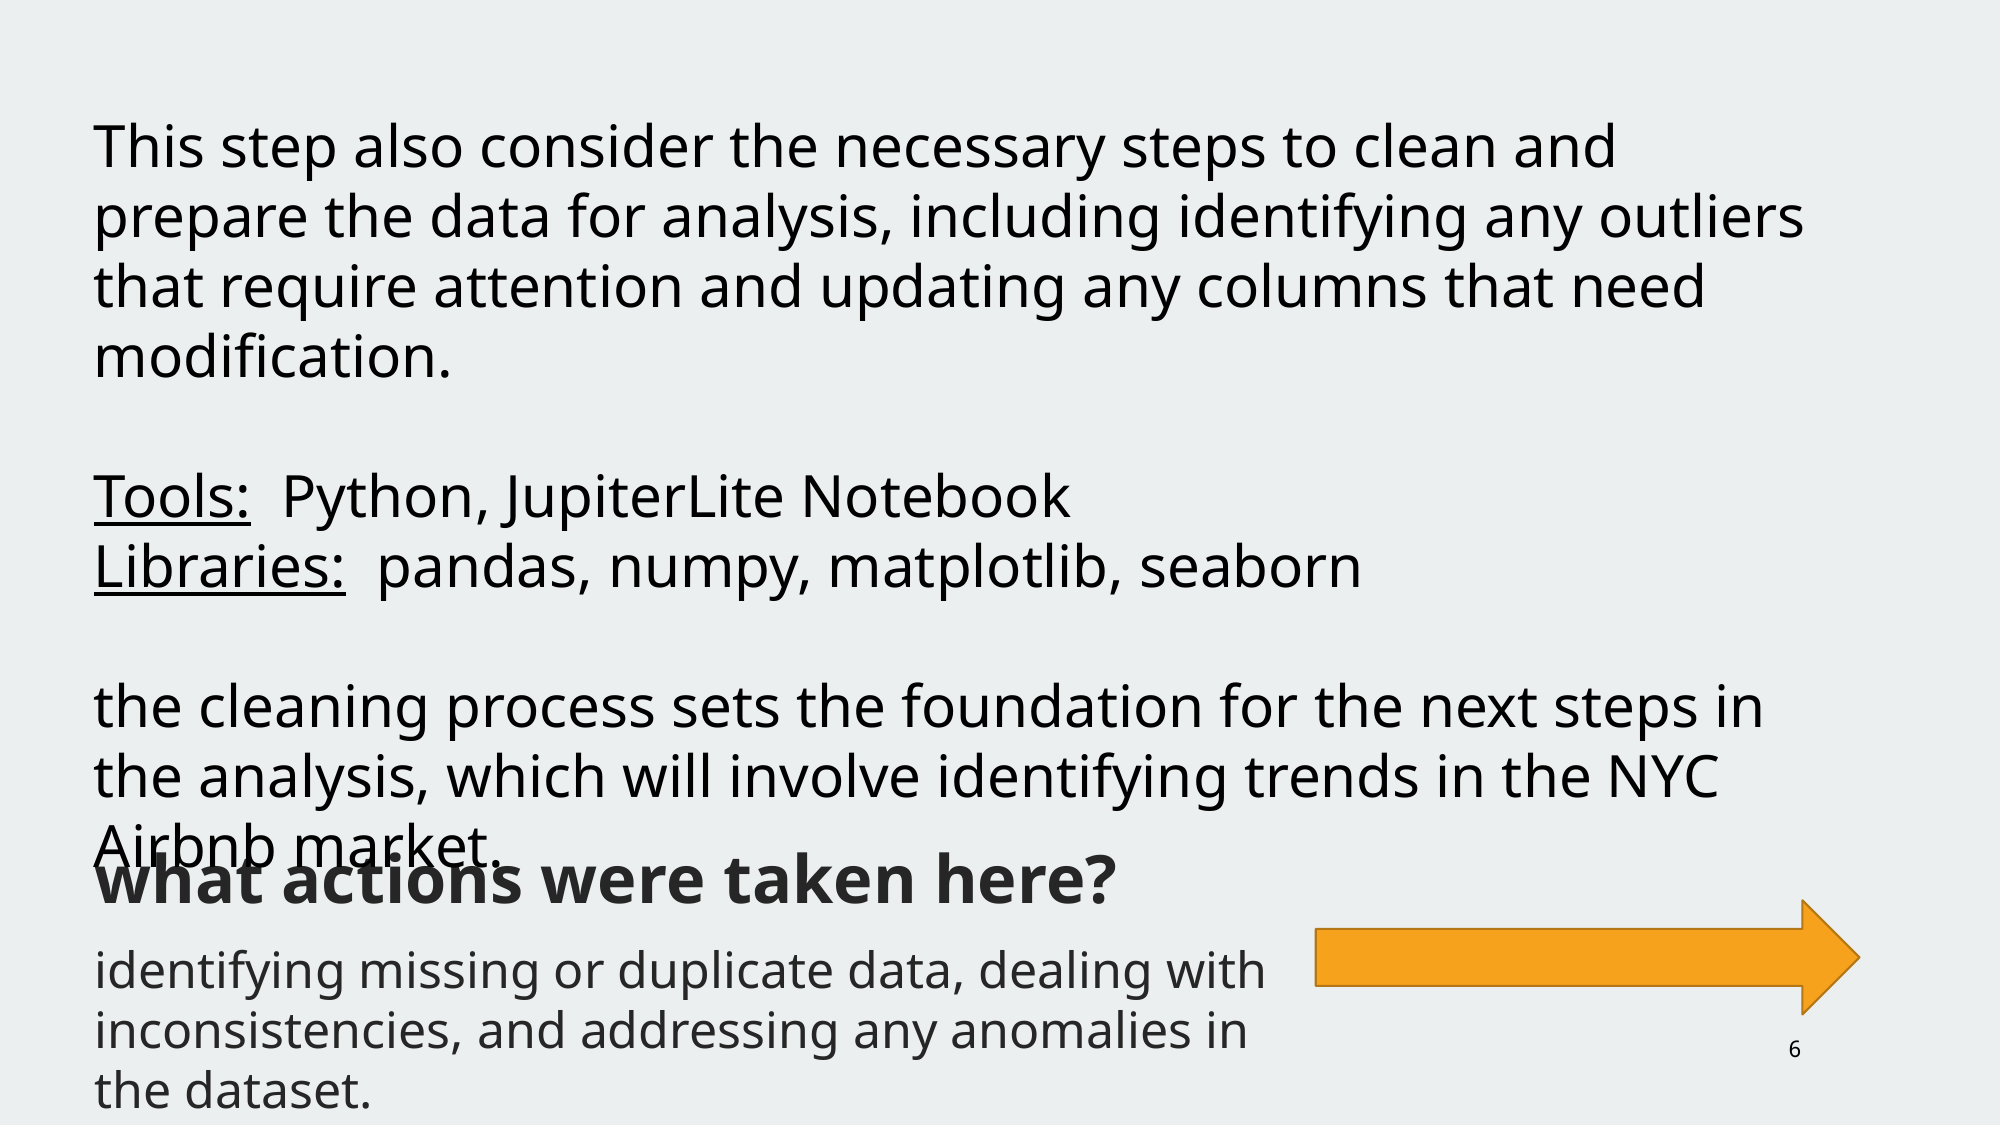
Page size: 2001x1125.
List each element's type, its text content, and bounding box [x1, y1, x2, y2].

list what actions were taken here? identifying missing or duplicate data, dealing with inconsistencies, and addressing any anomalies in the dataset. [79, 992, 1325, 1080]
slide_number 6 [1764, 1019, 1825, 1080]
text_box [1314, 899, 1861, 1016]
text_box This step also consider the necessary steps to clean and prepare the data for analysis, including identifying any outliers that require attention and updating any columns that need modification. Tools: Python, JupiterLite Notebook Libraries: pandas, numpy, matplotlib, seaborn the cleaning process sets the foundation for the next steps in the analysis, which will involve identifying trends in the NYC Airbnb market. [79, 101, 1851, 992]
